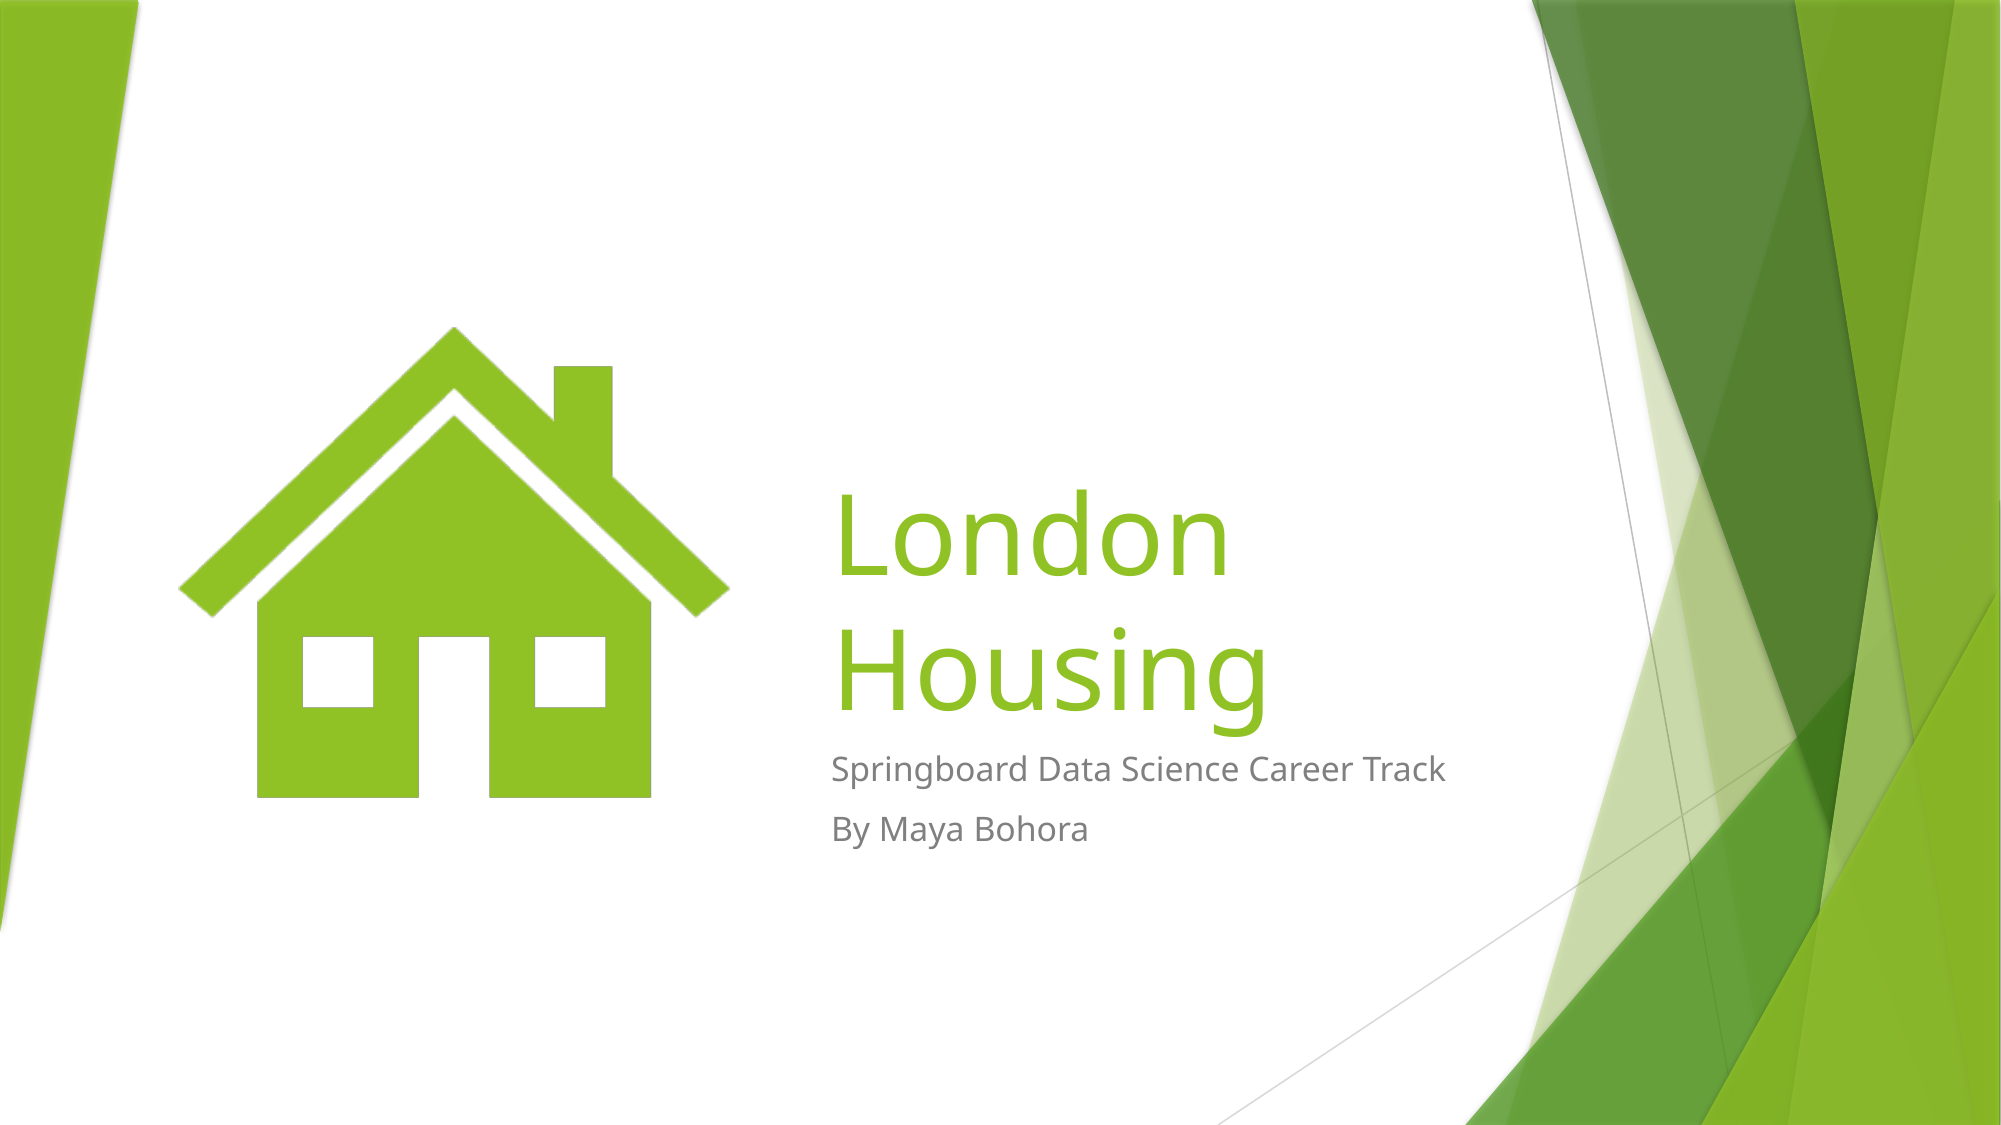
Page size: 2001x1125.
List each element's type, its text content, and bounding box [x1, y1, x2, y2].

picture [145, 253, 764, 873]
text_box [0, 1, 140, 933]
title London Housing [816, 207, 1522, 740]
subtitle Springboard Data Science Career Track By Maya Bohora [816, 740, 1522, 884]
